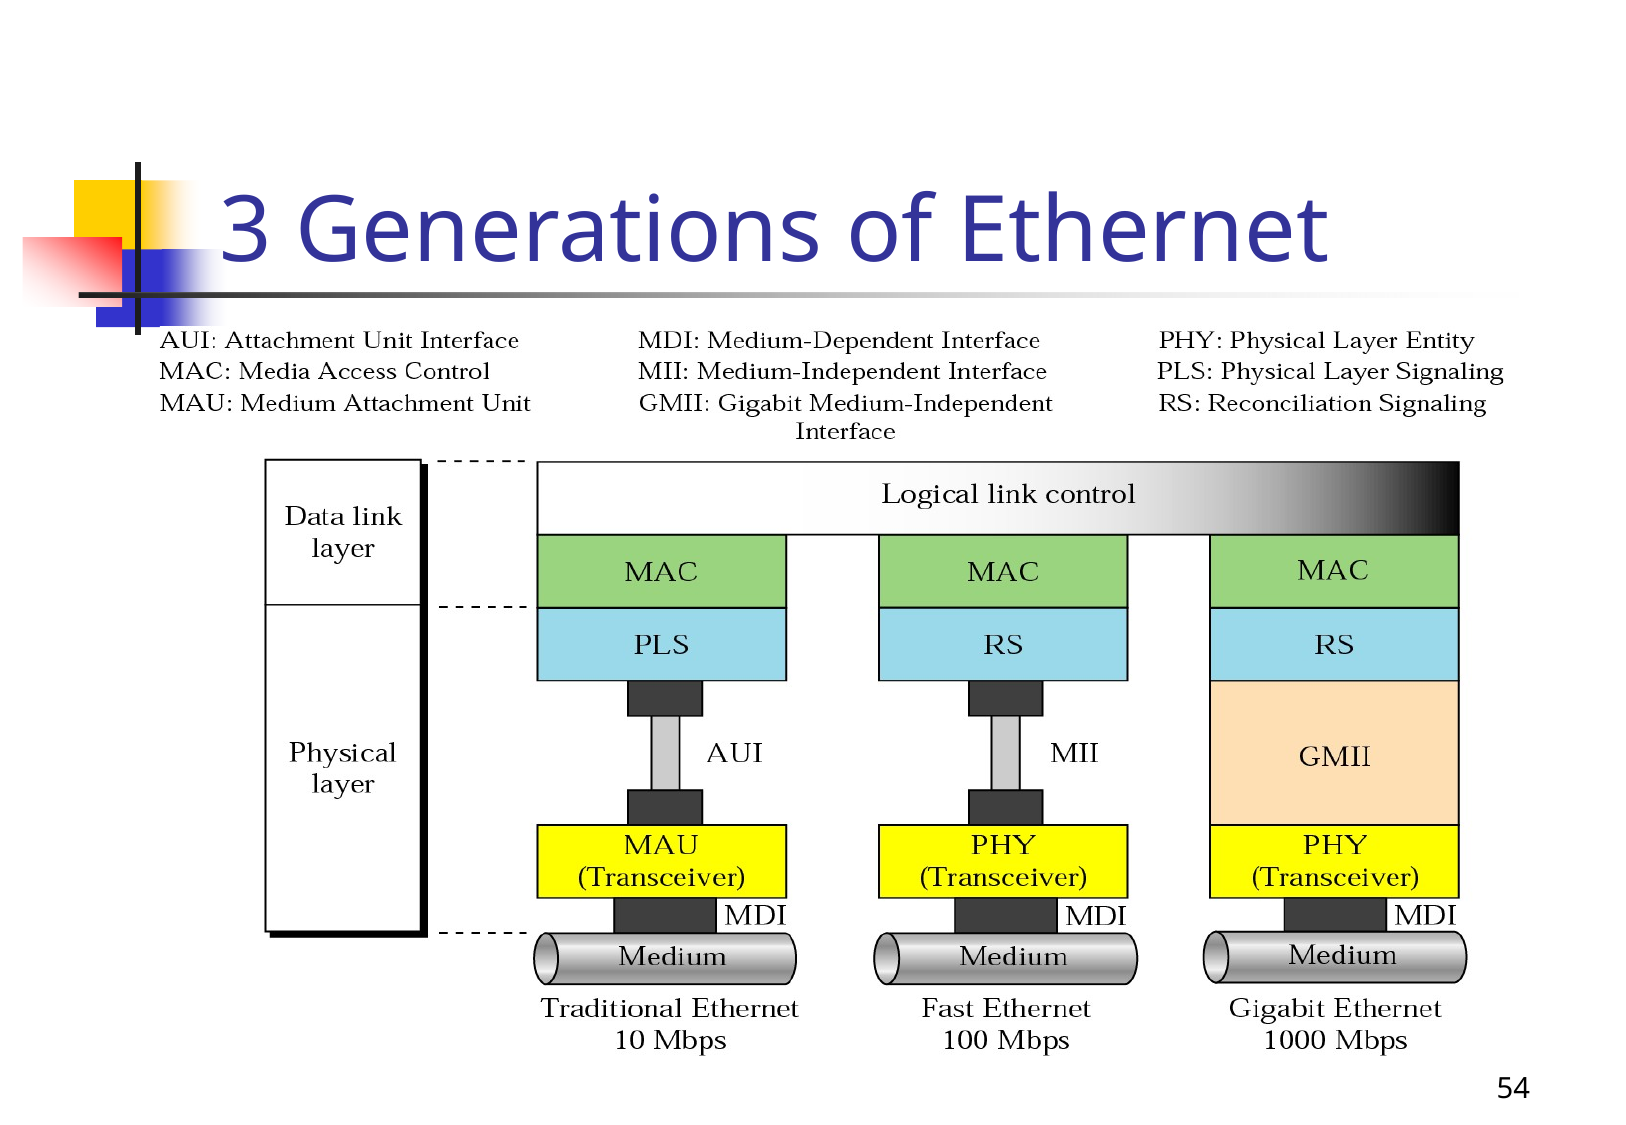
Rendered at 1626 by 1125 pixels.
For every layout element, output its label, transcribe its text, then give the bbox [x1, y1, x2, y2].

title 3 Generations of Ethernet [85, 170, 1541, 359]
text_box [159, 326, 1504, 1056]
picture [22, 237, 85, 307]
slide_number 52 [1492, 1059, 1547, 1125]
